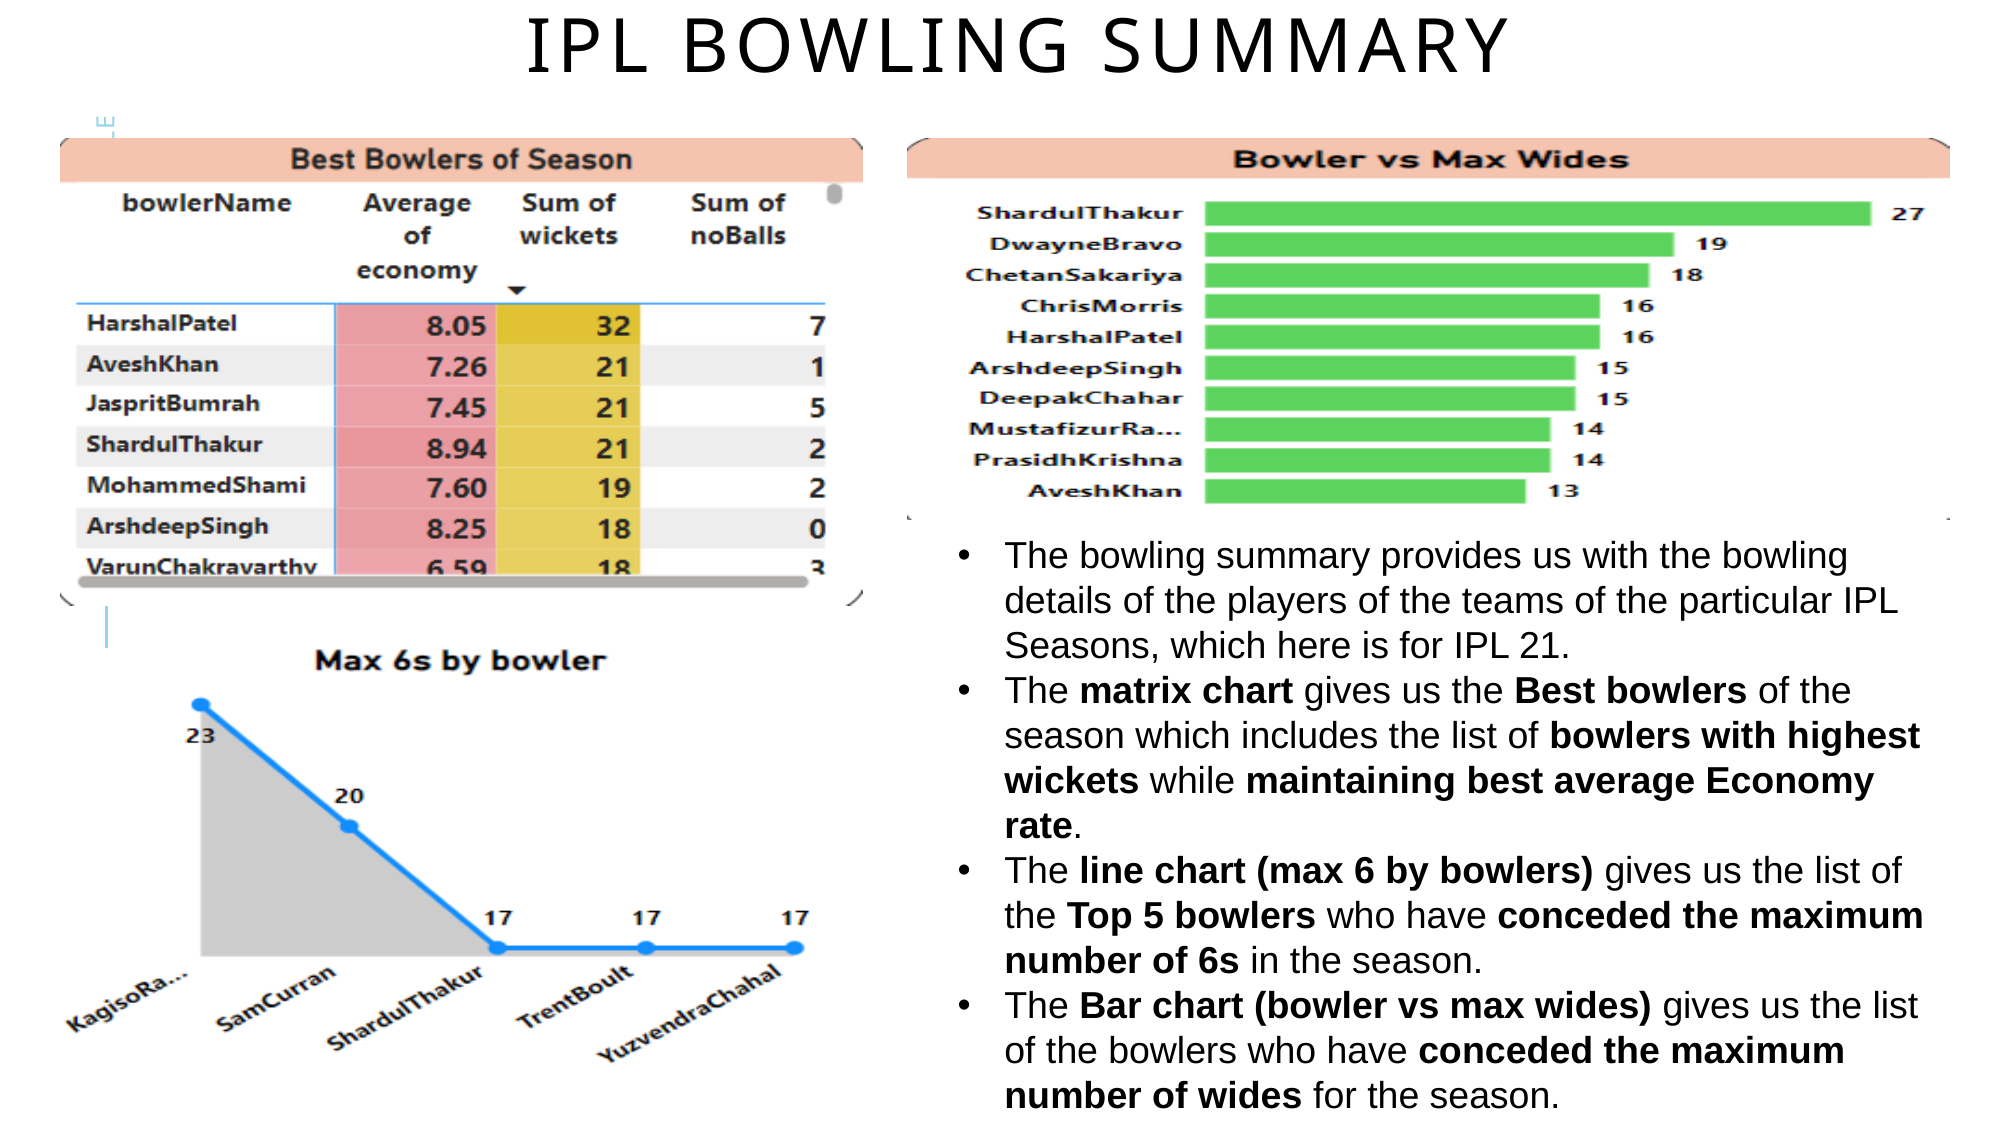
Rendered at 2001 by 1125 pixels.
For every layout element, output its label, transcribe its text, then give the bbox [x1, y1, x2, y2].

footer presentation title [90, 107, 122, 138]
title IPL BOWLING SUMMARY [192, 7, 1843, 107]
picture [60, 138, 863, 606]
text_box The bowling summary provides us with the bowling details of the players of the teams of the particular IPL Seasons, which here is for IPL 21. The matrix chart gives us the Best bowlers of the season which includes the list of bowlers with highest wickets while maintaining best average Economy rate. The line chart (max 6 by bowlers) gives us the list of the Top 5 bowlers who have conceded the maximum number of 6s in the season. The Bar chart (bowler vs max wides) gives us the list of the bowlers who have conceded the maximum number of wides for the season. [942, 524, 1950, 1124]
picture [50, 648, 863, 1080]
picture [907, 138, 1950, 520]
